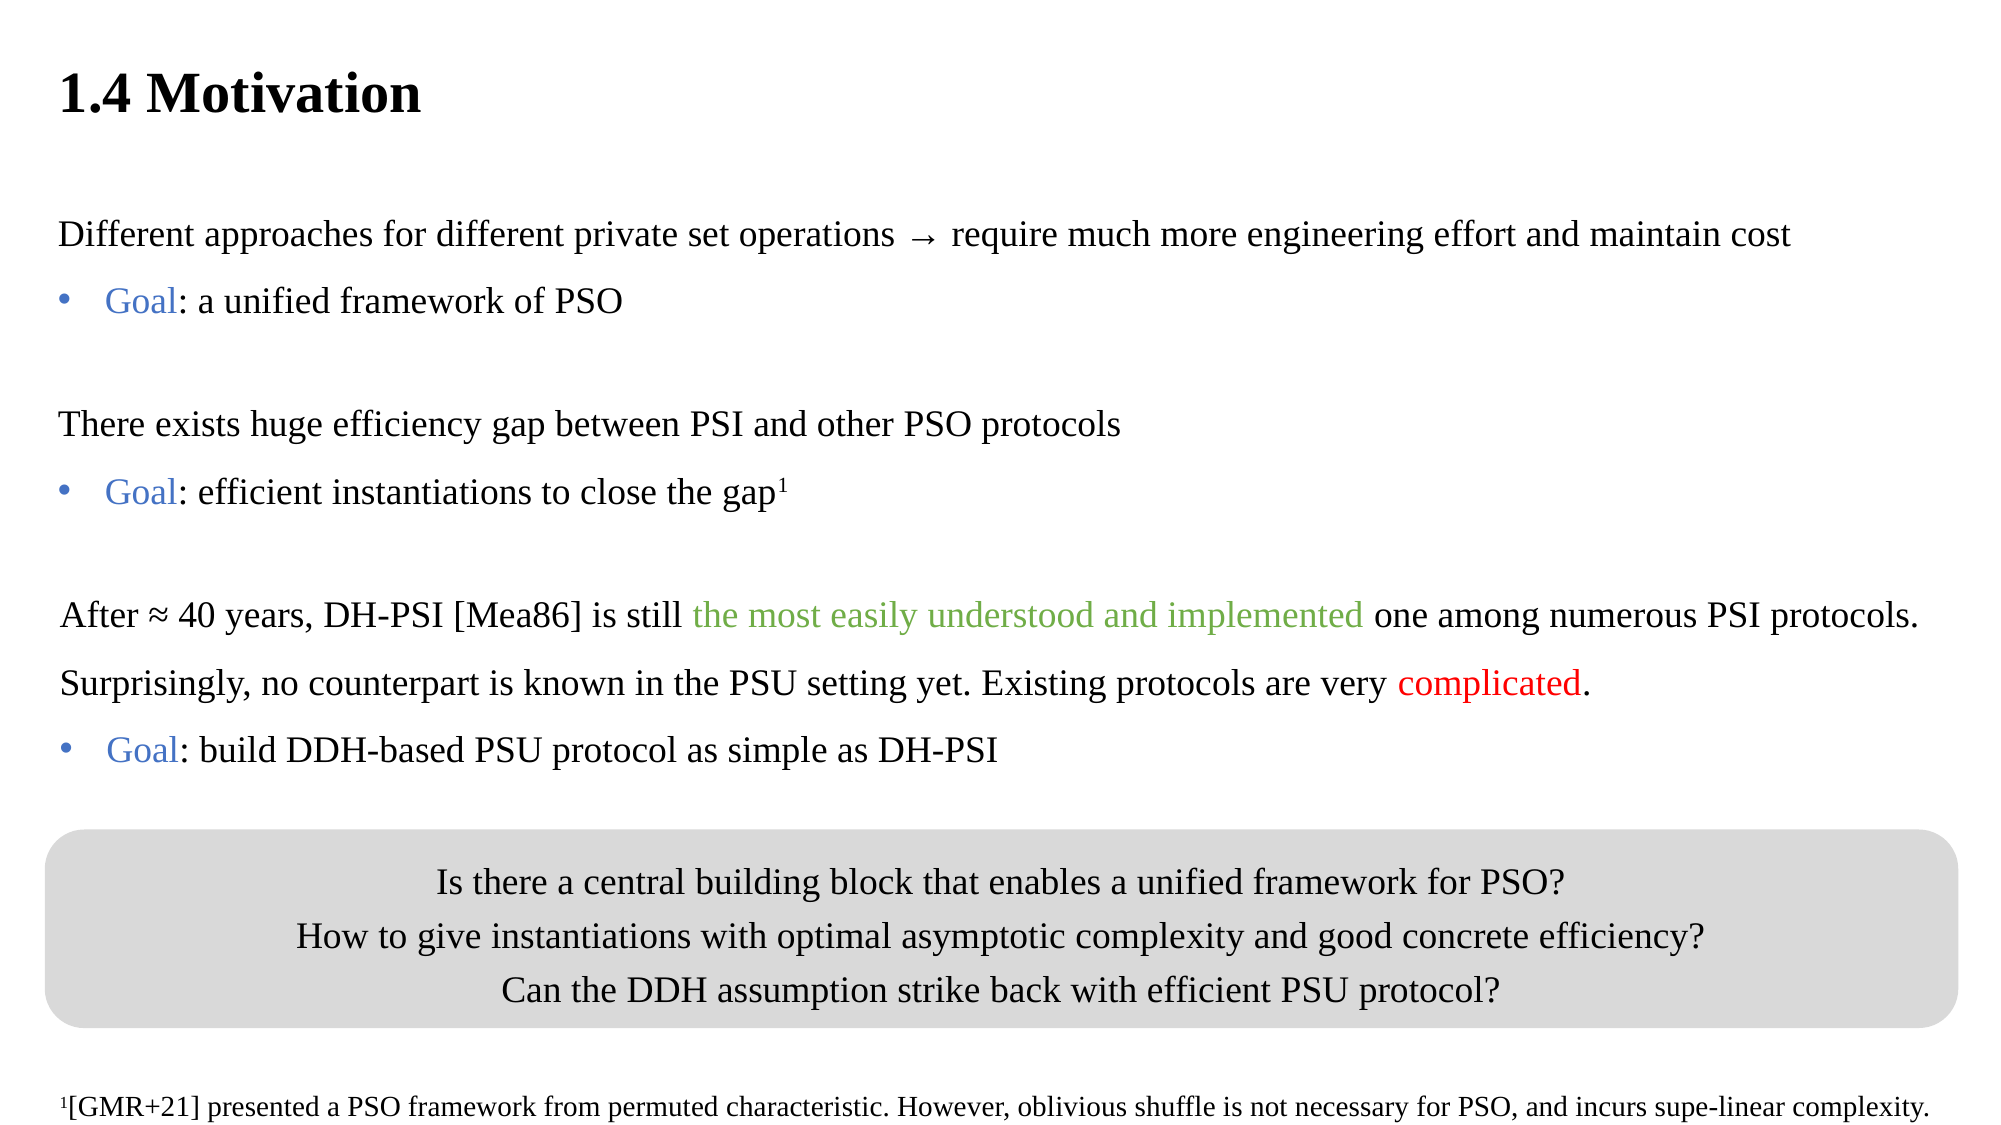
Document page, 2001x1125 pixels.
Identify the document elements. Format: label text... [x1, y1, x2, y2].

text_box After ≈ 40 years, DH-PSI [Mea86] is still the most easily understood and implemented one among numerous PSI protocols. Surprisingly, no counterpart is known in the PSU setting yet. Existing protocols are very complicated. Goal: build DDH-based PSU protocol as simple as DH-PSI [44, 560, 1959, 789]
text_box Is there a central building block that enables a unified framework for PSO? How to give instantiations with optimal asymptotic complexity and good concrete efficiency? Can the DDH assumption strike back with efficient PSU protocol? [43, 828, 1960, 1030]
text_box 1.4 Motivation [0, 0, 1321, 179]
text_box There exists huge efficiency gap between PSI and other PSO protocols Goal: efficient instantiations to close the gap1 [43, 369, 1957, 520]
text_box Different approaches for different private set operations → require much more engineering effort and maintain cost Goal: a unified framework of PSO [43, 178, 1957, 329]
text_box 1[GMR+21] presented a PSO framework from permuted characteristic. However, oblivious shuffle is not necessary for PSO, and incurs supe-linear complexity. [44, 1062, 1959, 1125]
